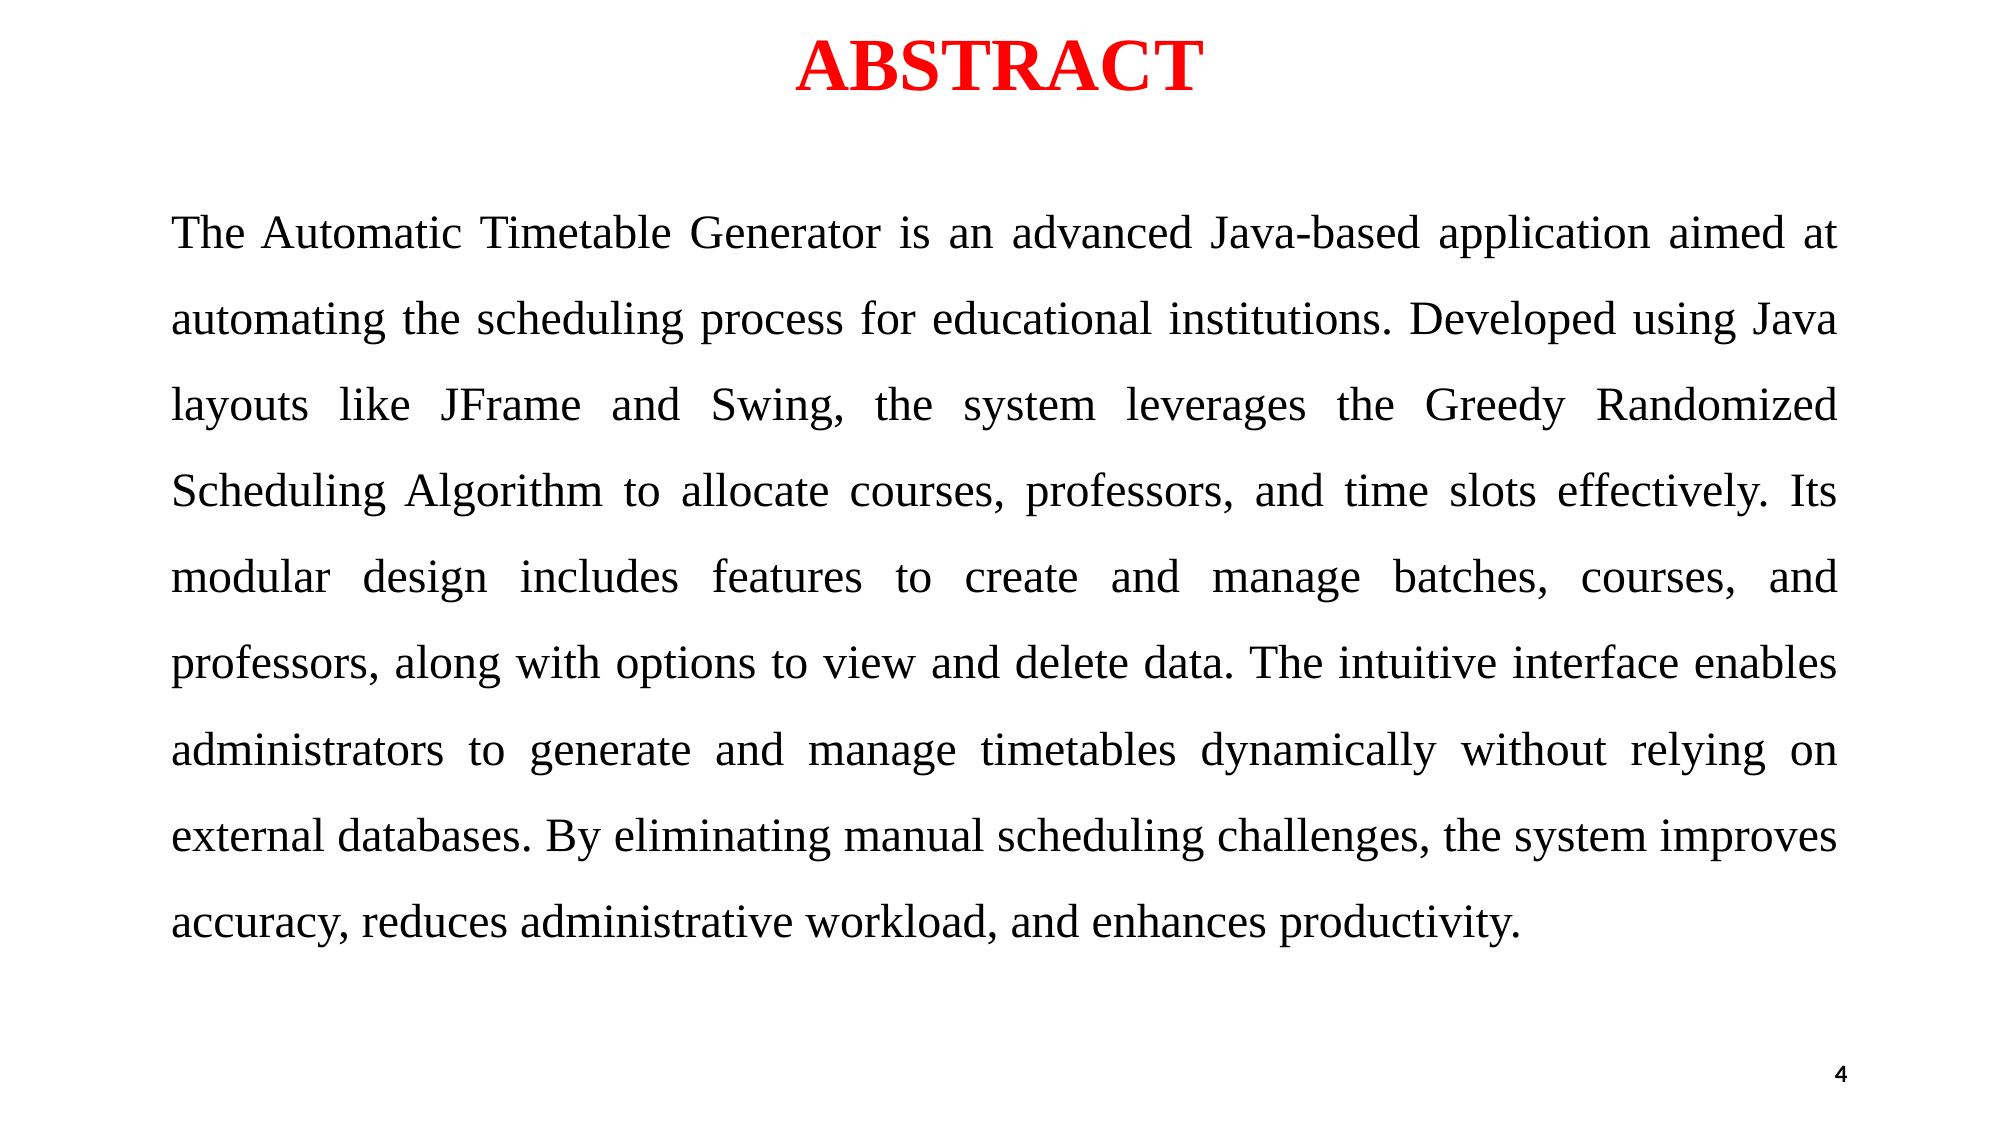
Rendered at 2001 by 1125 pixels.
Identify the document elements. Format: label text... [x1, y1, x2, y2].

text_box The Automatic Timetable Generator is an advanced Java-based application aimed at automating the scheduling process for educational institutions. Developed using Java layouts like JFrame and Swing, the system leverages the Greedy Randomized Scheduling Algorithm to allocate courses, professors, and time slots effectively. Its modular design includes features to create and manage batches, courses, and professors, along with options to view and delete data. The intuitive interface enables administrators to generate and manage timetables dynamically without relying on external databases. By eliminating manual scheduling challenges, the system improves accuracy, reduces administrative workload, and enhances productivity. [156, 164, 1856, 955]
slide_number 4 [1412, 1042, 1863, 1103]
title ABSTRACT [0, 0, 2000, 132]
